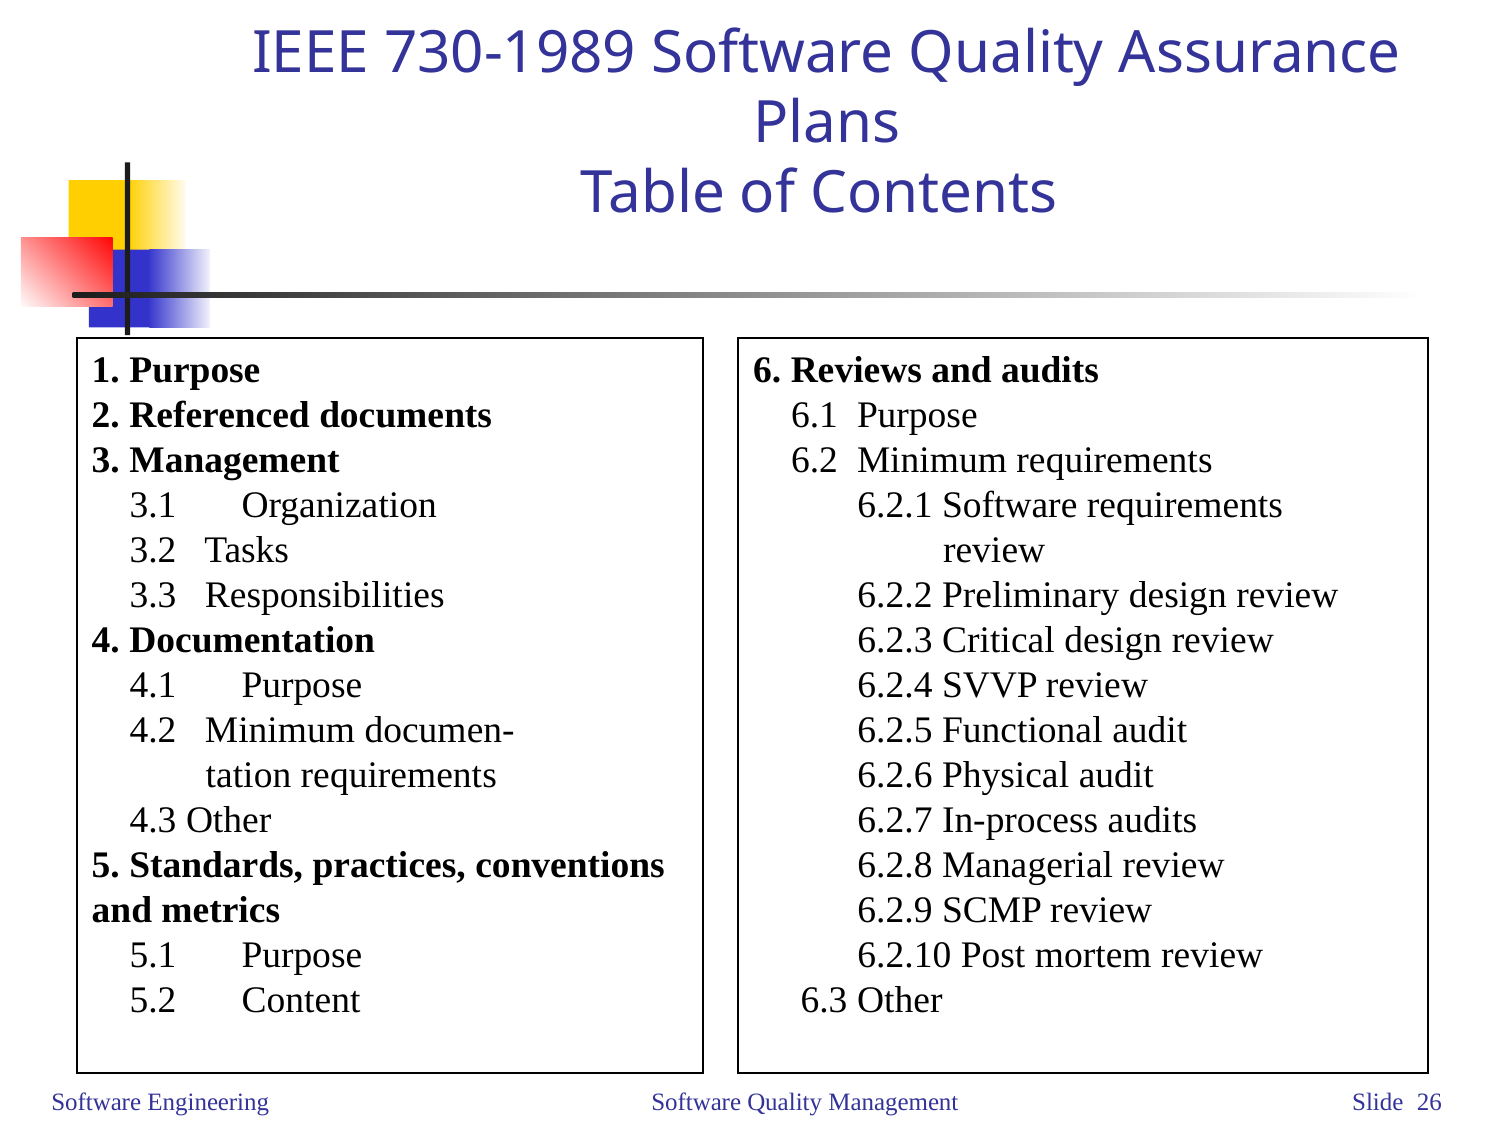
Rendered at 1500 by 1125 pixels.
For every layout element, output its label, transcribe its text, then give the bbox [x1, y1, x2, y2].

title IEEE 730-1989 Software Quality Assurance Plans Table of Contents [170, 66, 1483, 232]
text_box 1. Purpose 2. Referenced documents 3. Management 3.1 Organization 3.2 Tasks 3.3 Responsibilities 4. Documentation 4.1 Purpose 4.2 Minimum documen- tation requirements 4.3 Other 5. Standards, practices, conventions and metrics 5.1 Purpose 5.2 Content [76, 337, 703, 1073]
text_box 6. Reviews and audits 6.1 Purpose 6.2 Minimum requirements 6.2.1 Software requirements review 6.2.2 Preliminary design review 6.2.3 Critical design review 6.2.4 SVVP review 6.2.5 Functional audit 6.2.6 Physical audit 6.2.7 In-process audits 6.2.8 Managerial review 6.2.9 SCMP review 6.2.10 Post mortem review 6.3 Other [738, 337, 1428, 1073]
